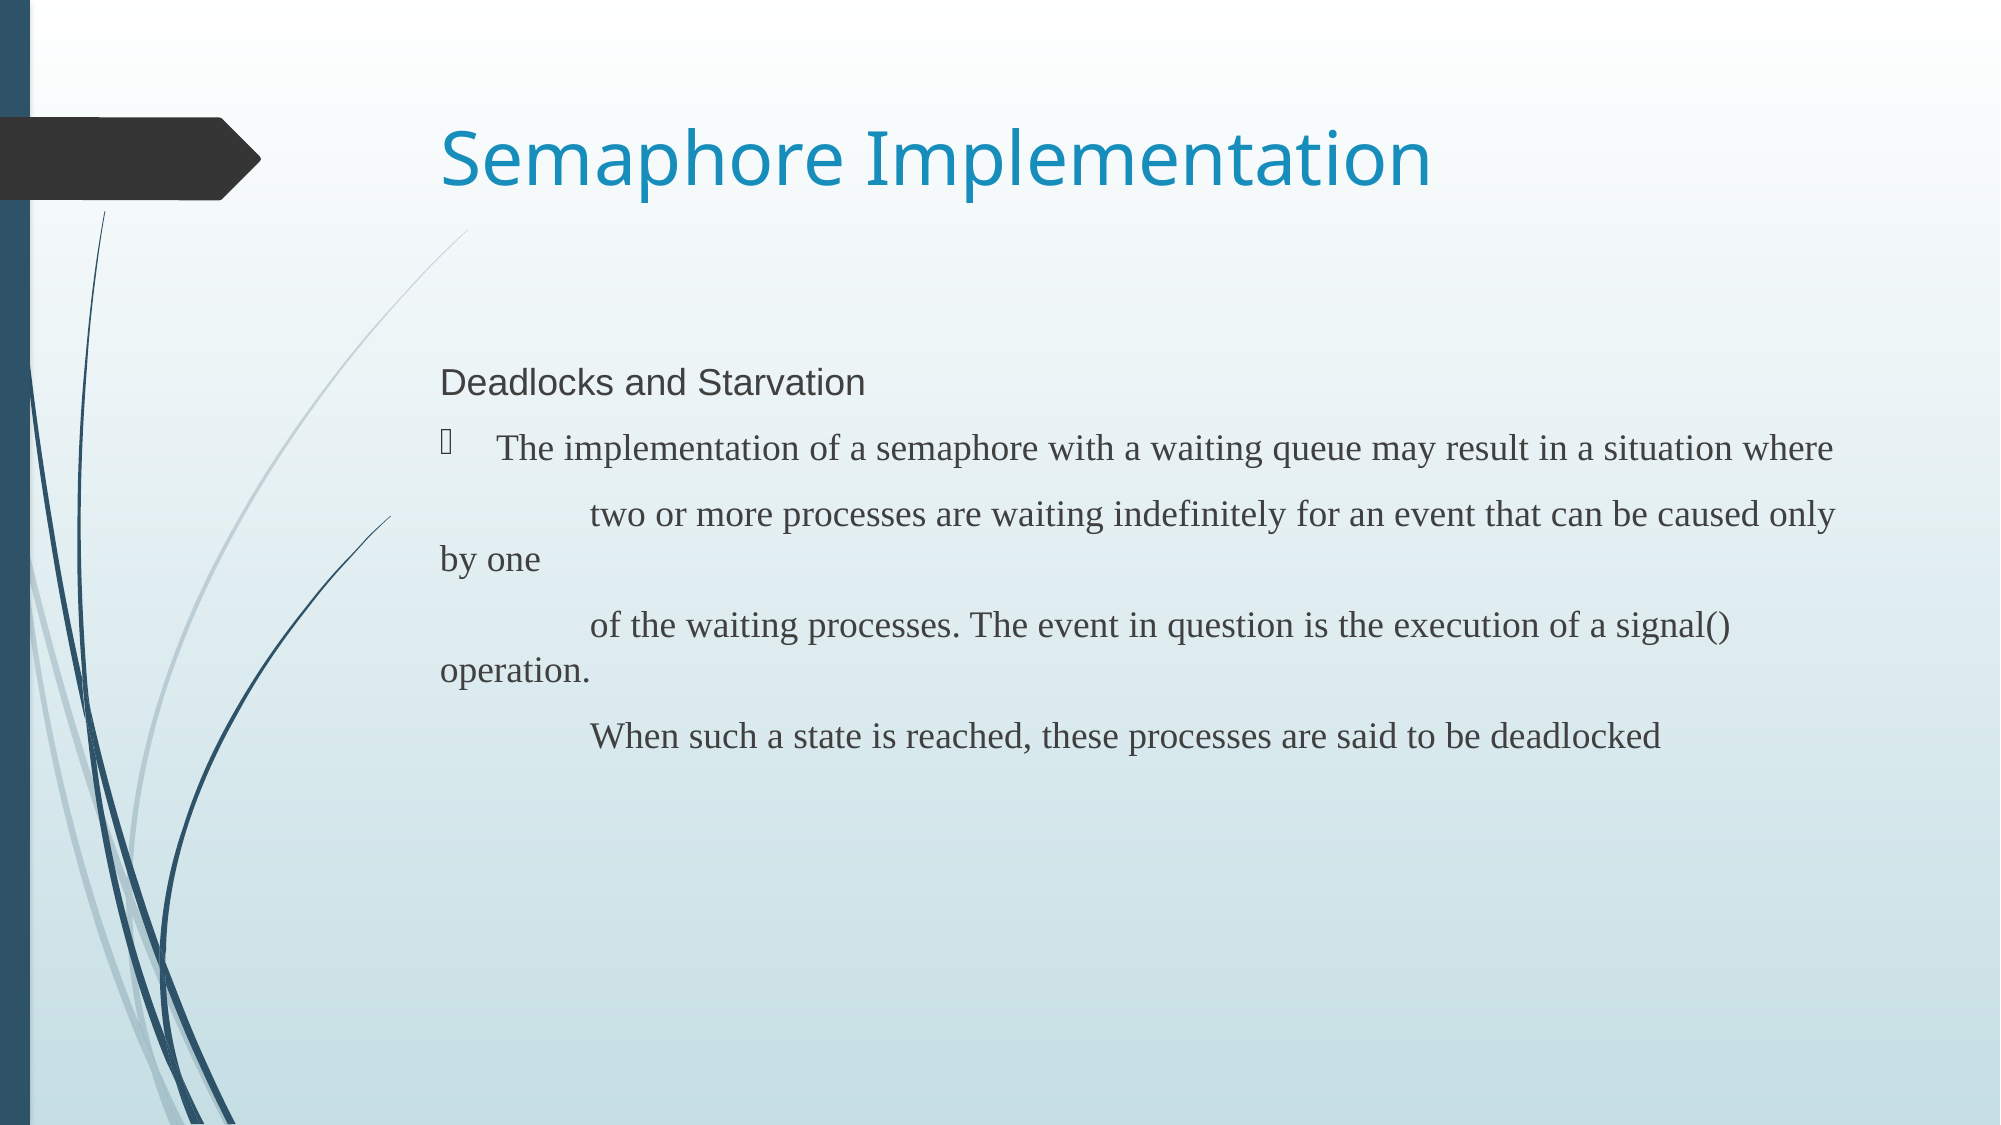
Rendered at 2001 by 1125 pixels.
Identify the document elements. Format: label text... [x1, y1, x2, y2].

title Semaphore Implementation [425, 102, 1888, 313]
list Deadlocks and Starvation The implementation of a semaphore with a waiting queue may result in a situation where two or more processes are waiting indefinitely for an event that can be caused only by one of the waiting processes. The event in question is the execution of a signal() operation. When such a state is reached, these processes are said to be deadlocked [424, 350, 1888, 970]
